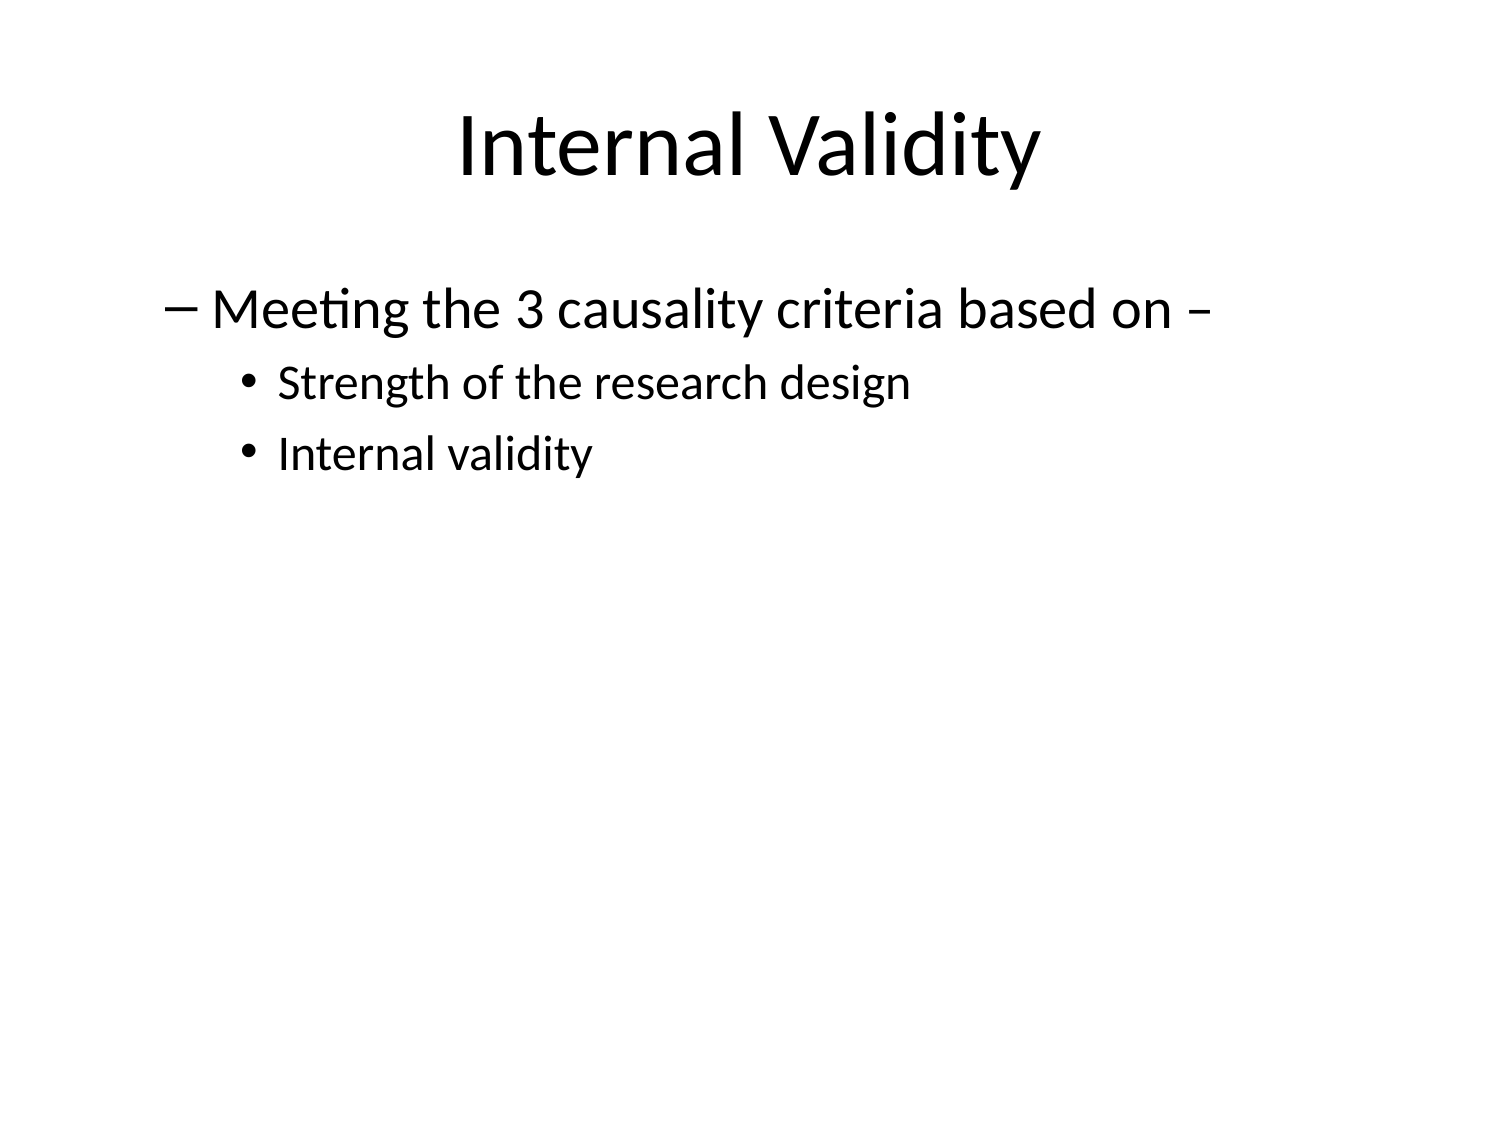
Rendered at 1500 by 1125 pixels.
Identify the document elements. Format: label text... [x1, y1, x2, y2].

title Internal Validity [75, 45, 1425, 233]
list Meeting the 3 causality criteria based on – Strength of the research design Internal validity [75, 262, 1425, 1005]
